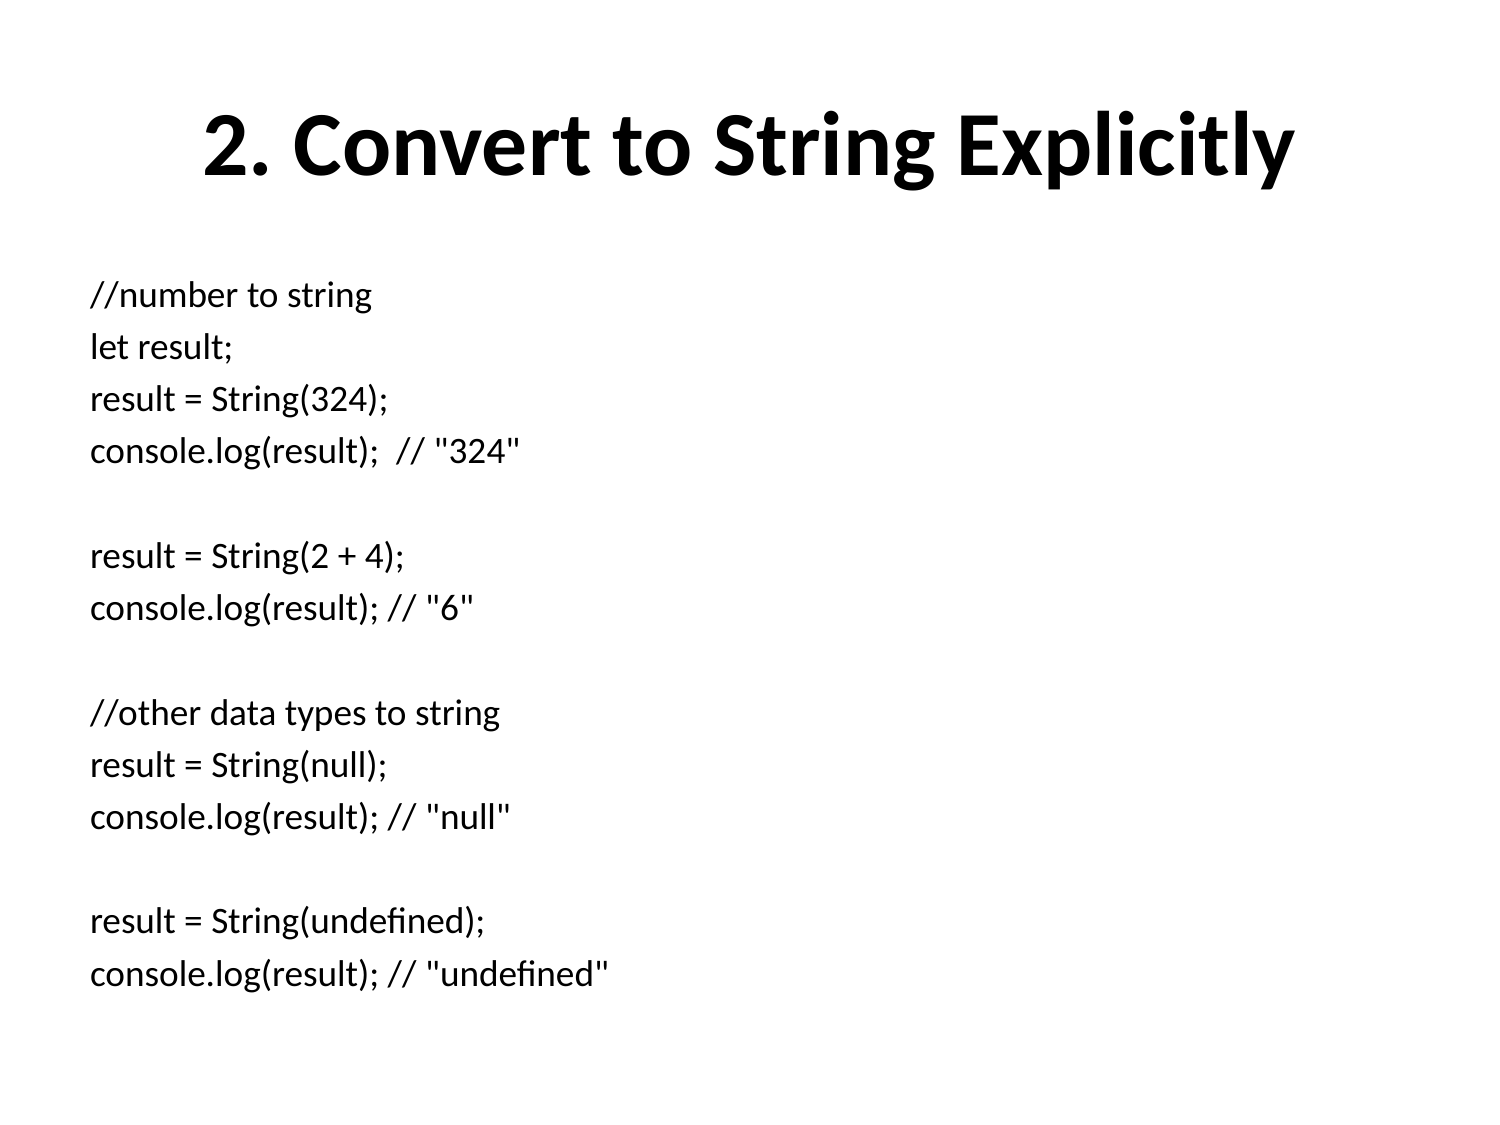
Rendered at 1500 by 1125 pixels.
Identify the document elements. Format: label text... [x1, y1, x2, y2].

list //number to string let result; result = String(324); console.log(result); // "324" result = String(2 + 4); console.log(result); // "6" //other data types to string result = String(null); console.log(result); // "null" result = String(undefined); console.log(result); // "undefined" [75, 262, 1425, 1005]
title 2. Convert to String Explicitly [75, 45, 1425, 233]
